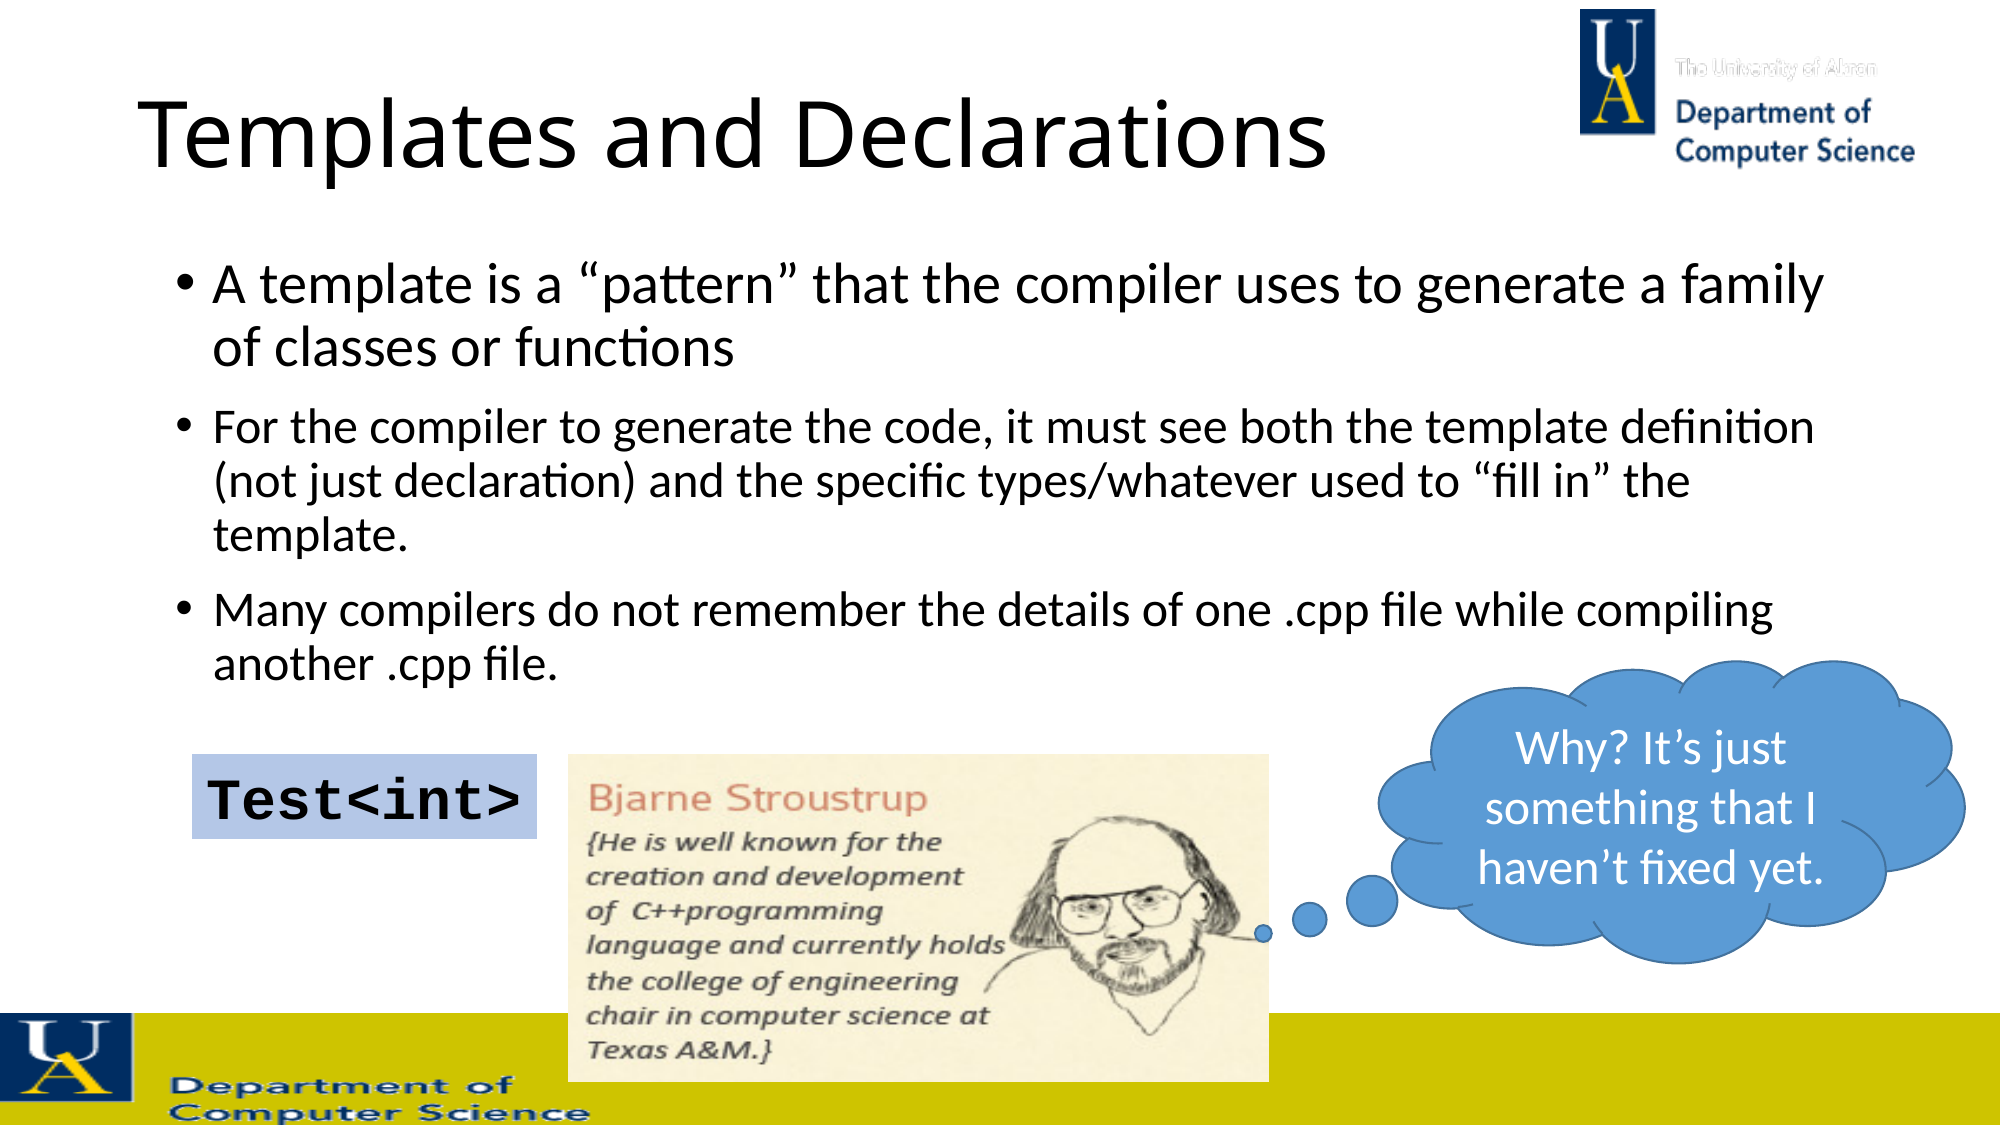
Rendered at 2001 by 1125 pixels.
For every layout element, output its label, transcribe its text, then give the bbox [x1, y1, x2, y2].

text_box Test<int> [192, 754, 537, 839]
picture [1580, 9, 2001, 198]
text_box Why? It’s just something that I haven’t fixed yet. [1346, 874, 1399, 928]
title Templates and Declarations [122, 28, 1848, 247]
text_box Why? It’s just something that I haven’t fixed yet. [1291, 901, 1328, 938]
picture [0, 754, 2000, 1125]
text_box Why? It’s just something that I haven’t fixed yet. [1377, 660, 1966, 965]
list A template is a “pattern” that the compiler uses to generate a family of classes or functions For the compiler to generate the code, it must see both the template definition (not just declaration) and the specific types/whatever used to “fill in” the template. Many compilers do not remember the details of one .cpp file while compiling another .cpp file. [160, 246, 1848, 940]
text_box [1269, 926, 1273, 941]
